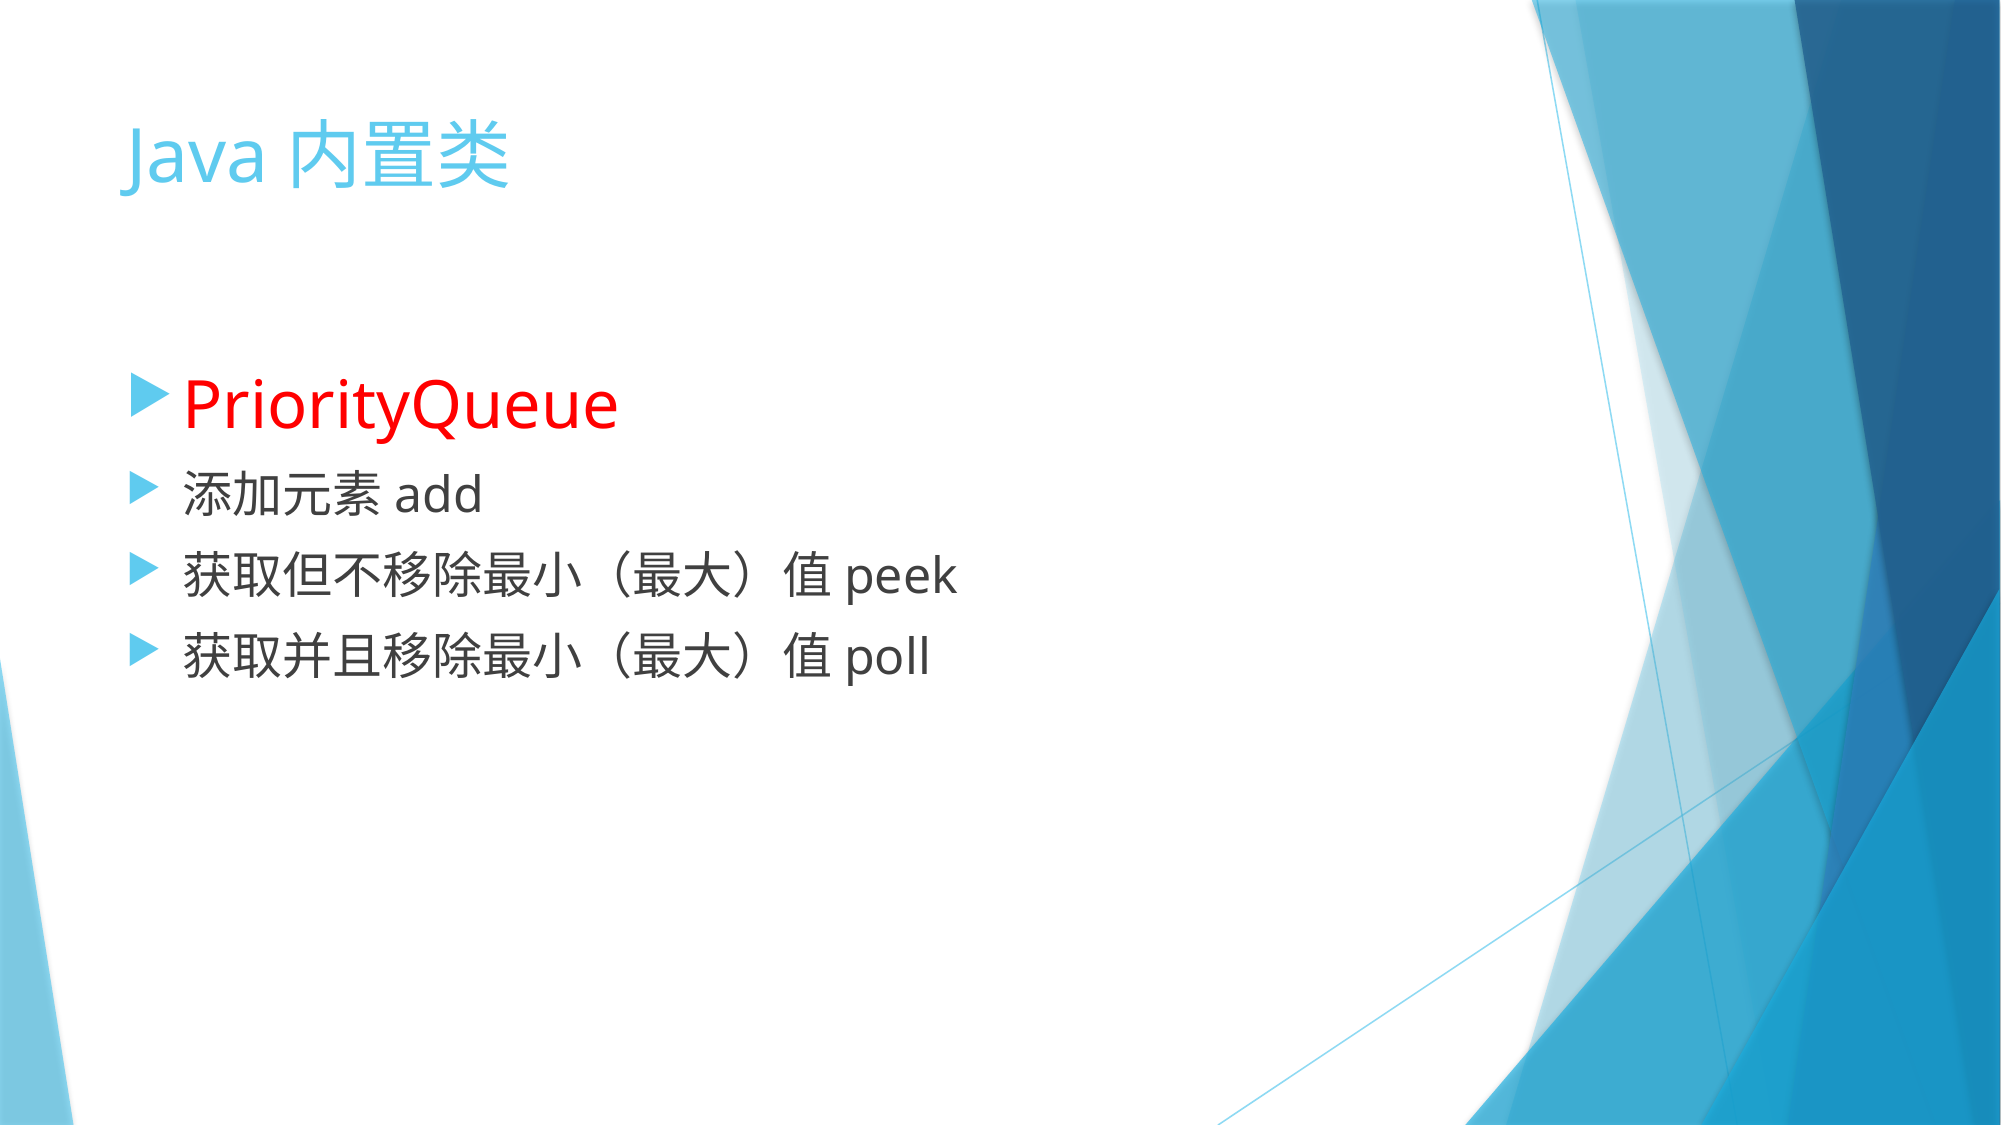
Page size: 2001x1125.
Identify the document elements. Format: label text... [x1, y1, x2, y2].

list PriorityQueue 添加元素add 获取但不移除最小（最大）值peek 获取并且移除最小（最大）值poll [111, 354, 1522, 992]
title Java内置类 [111, 99, 1522, 317]
